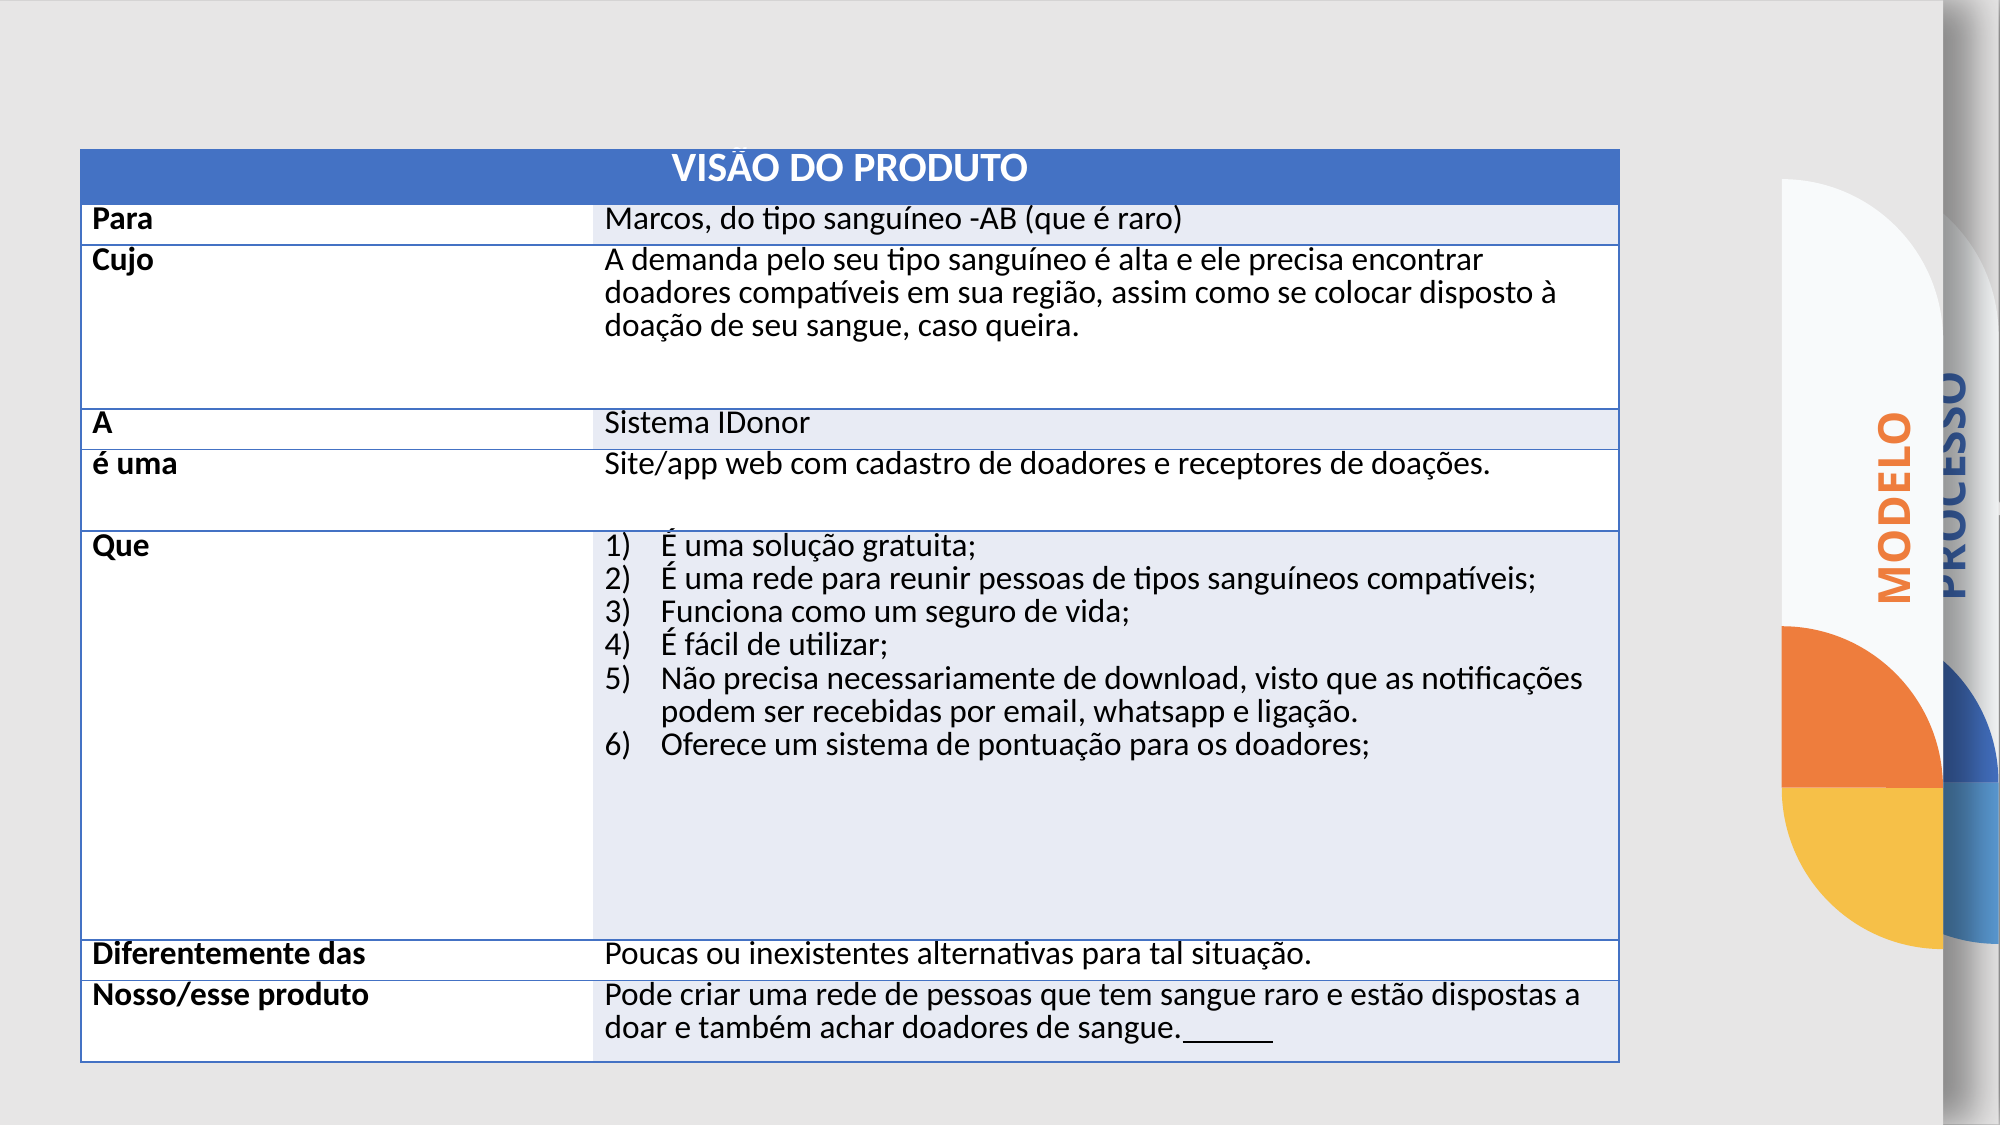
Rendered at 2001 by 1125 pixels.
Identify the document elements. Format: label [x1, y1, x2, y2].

text_box [1951, 0, 2000, 1125]
text_box [0, 0, 1951, 1125]
